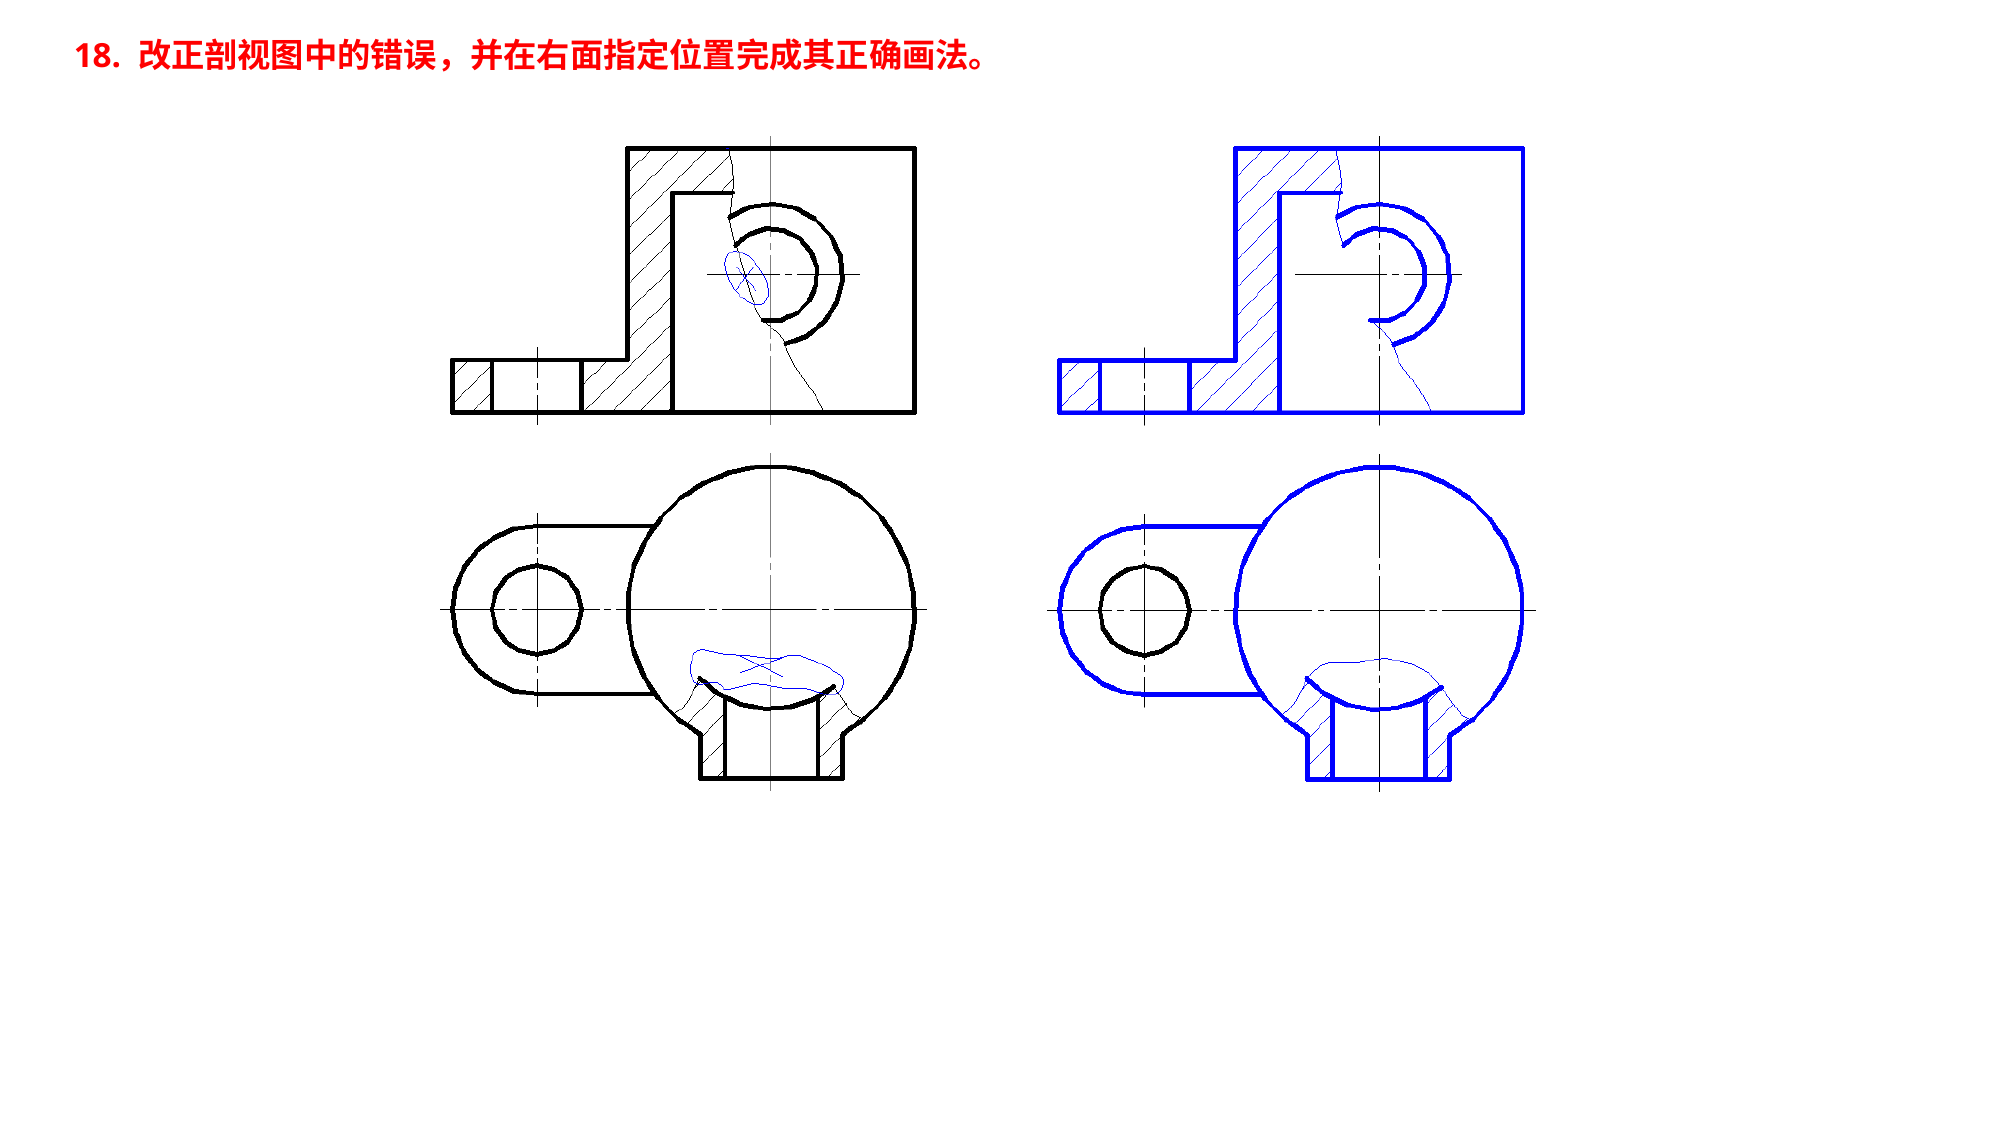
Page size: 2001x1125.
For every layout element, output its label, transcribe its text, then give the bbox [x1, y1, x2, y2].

picture [1006, 113, 1571, 848]
picture [400, 115, 986, 847]
text_box 18. 改正剖视图中的错误，并在右面指定位置完成其正确画法。 [59, 26, 1559, 82]
